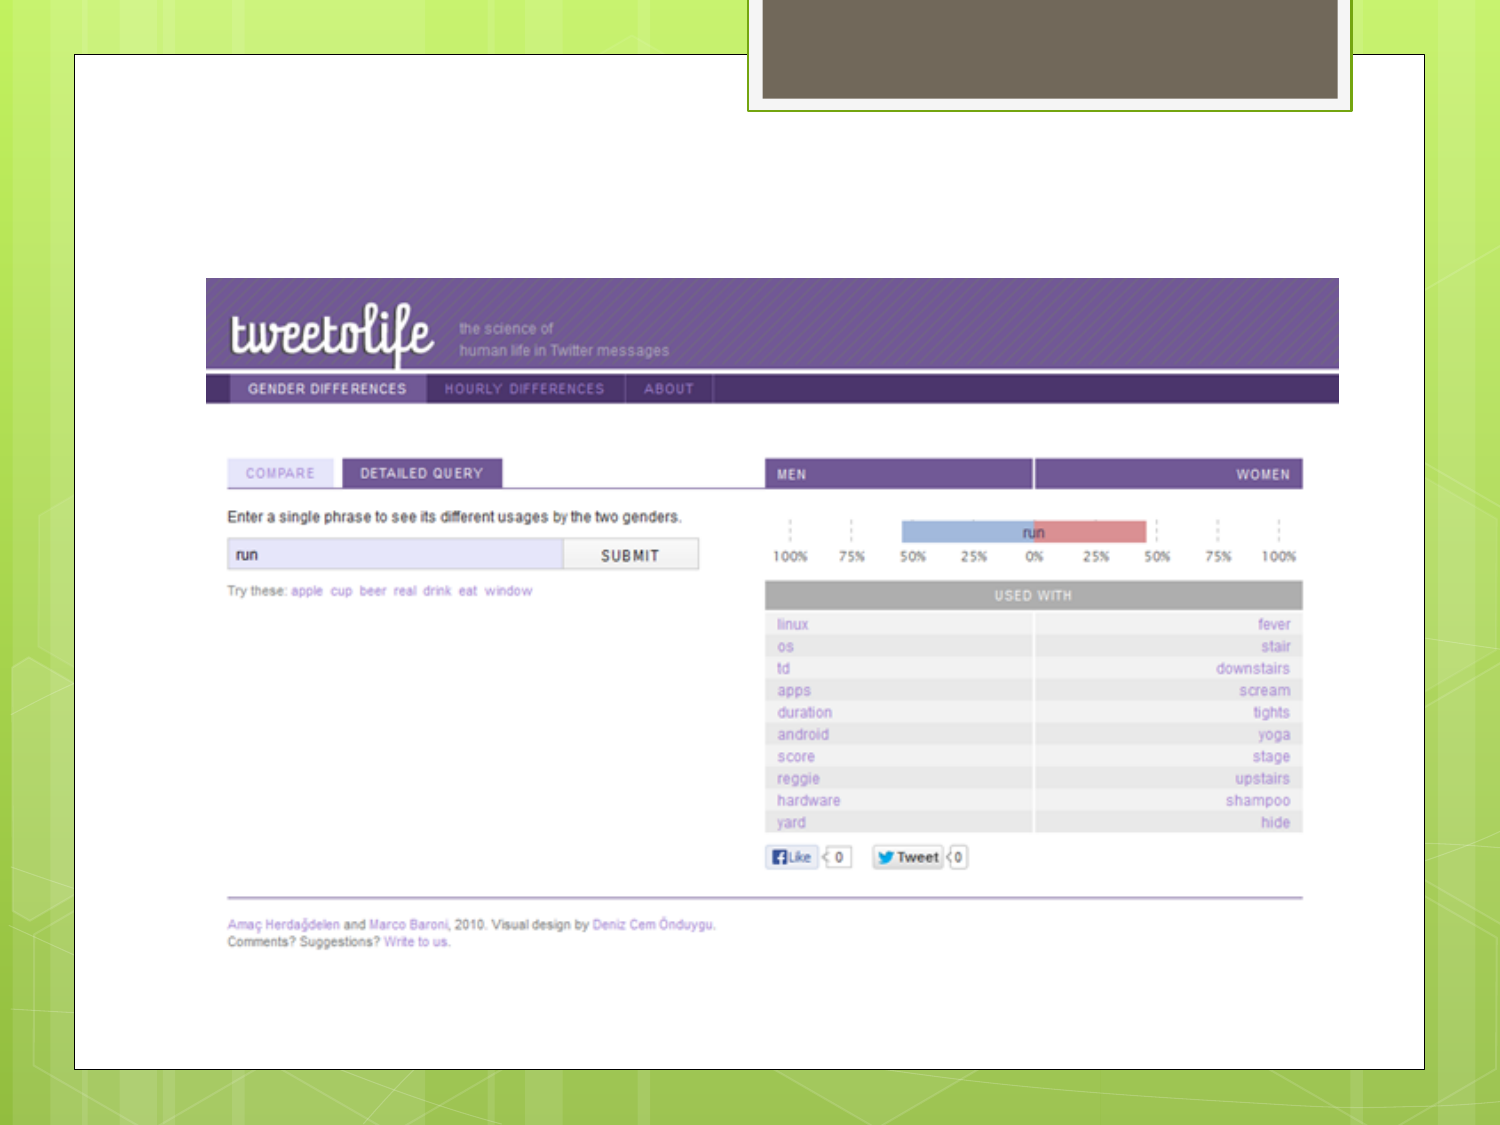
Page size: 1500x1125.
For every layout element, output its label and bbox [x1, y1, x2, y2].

list [206, 278, 1340, 984]
